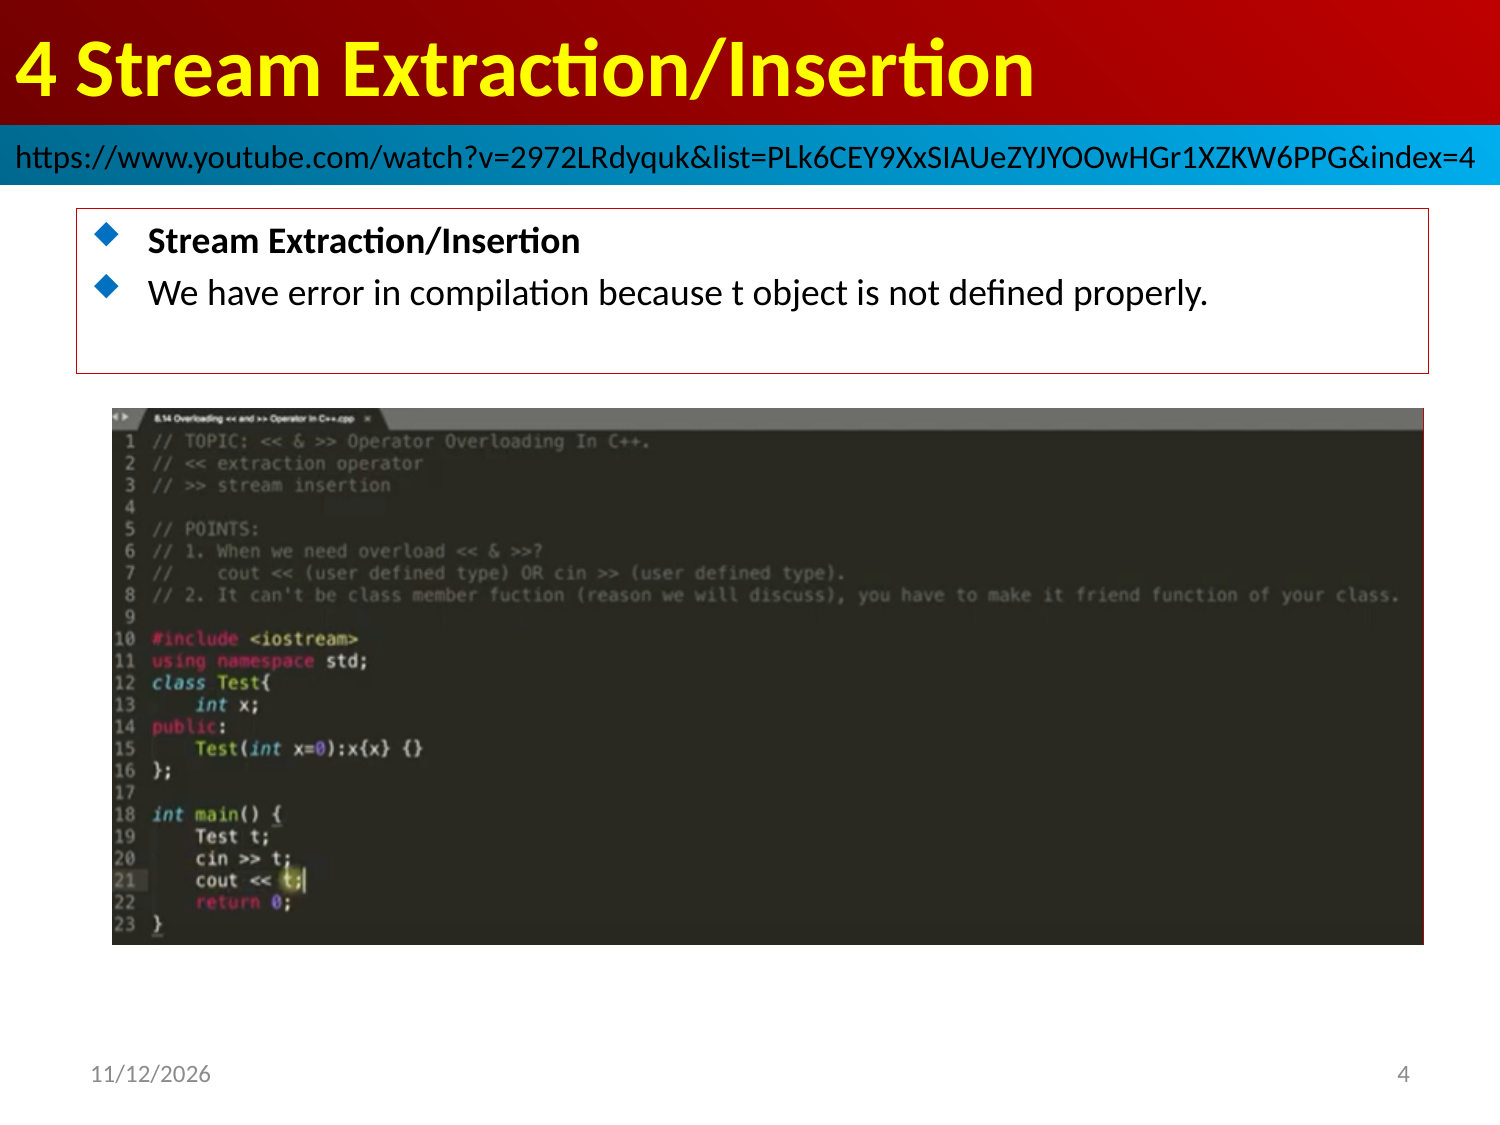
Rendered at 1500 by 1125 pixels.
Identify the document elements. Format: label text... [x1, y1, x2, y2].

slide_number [75, 1042, 425, 1103]
subtitle Stream Extraction/Insertion We have error in compilation because t object is not defined properly. [76, 208, 1429, 374]
title 4 Stream Extraction/Insertion [0, 0, 1500, 125]
slide_number 4 [1074, 1042, 1425, 1103]
text_box https://www.youtube.com/watch?v=2972LRdyquk&list=PLk6CEY9XxSIAUeZYJYOOwHGr1XZKW6PPG&index=4 [0, 125, 1500, 185]
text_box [111, 408, 1424, 946]
